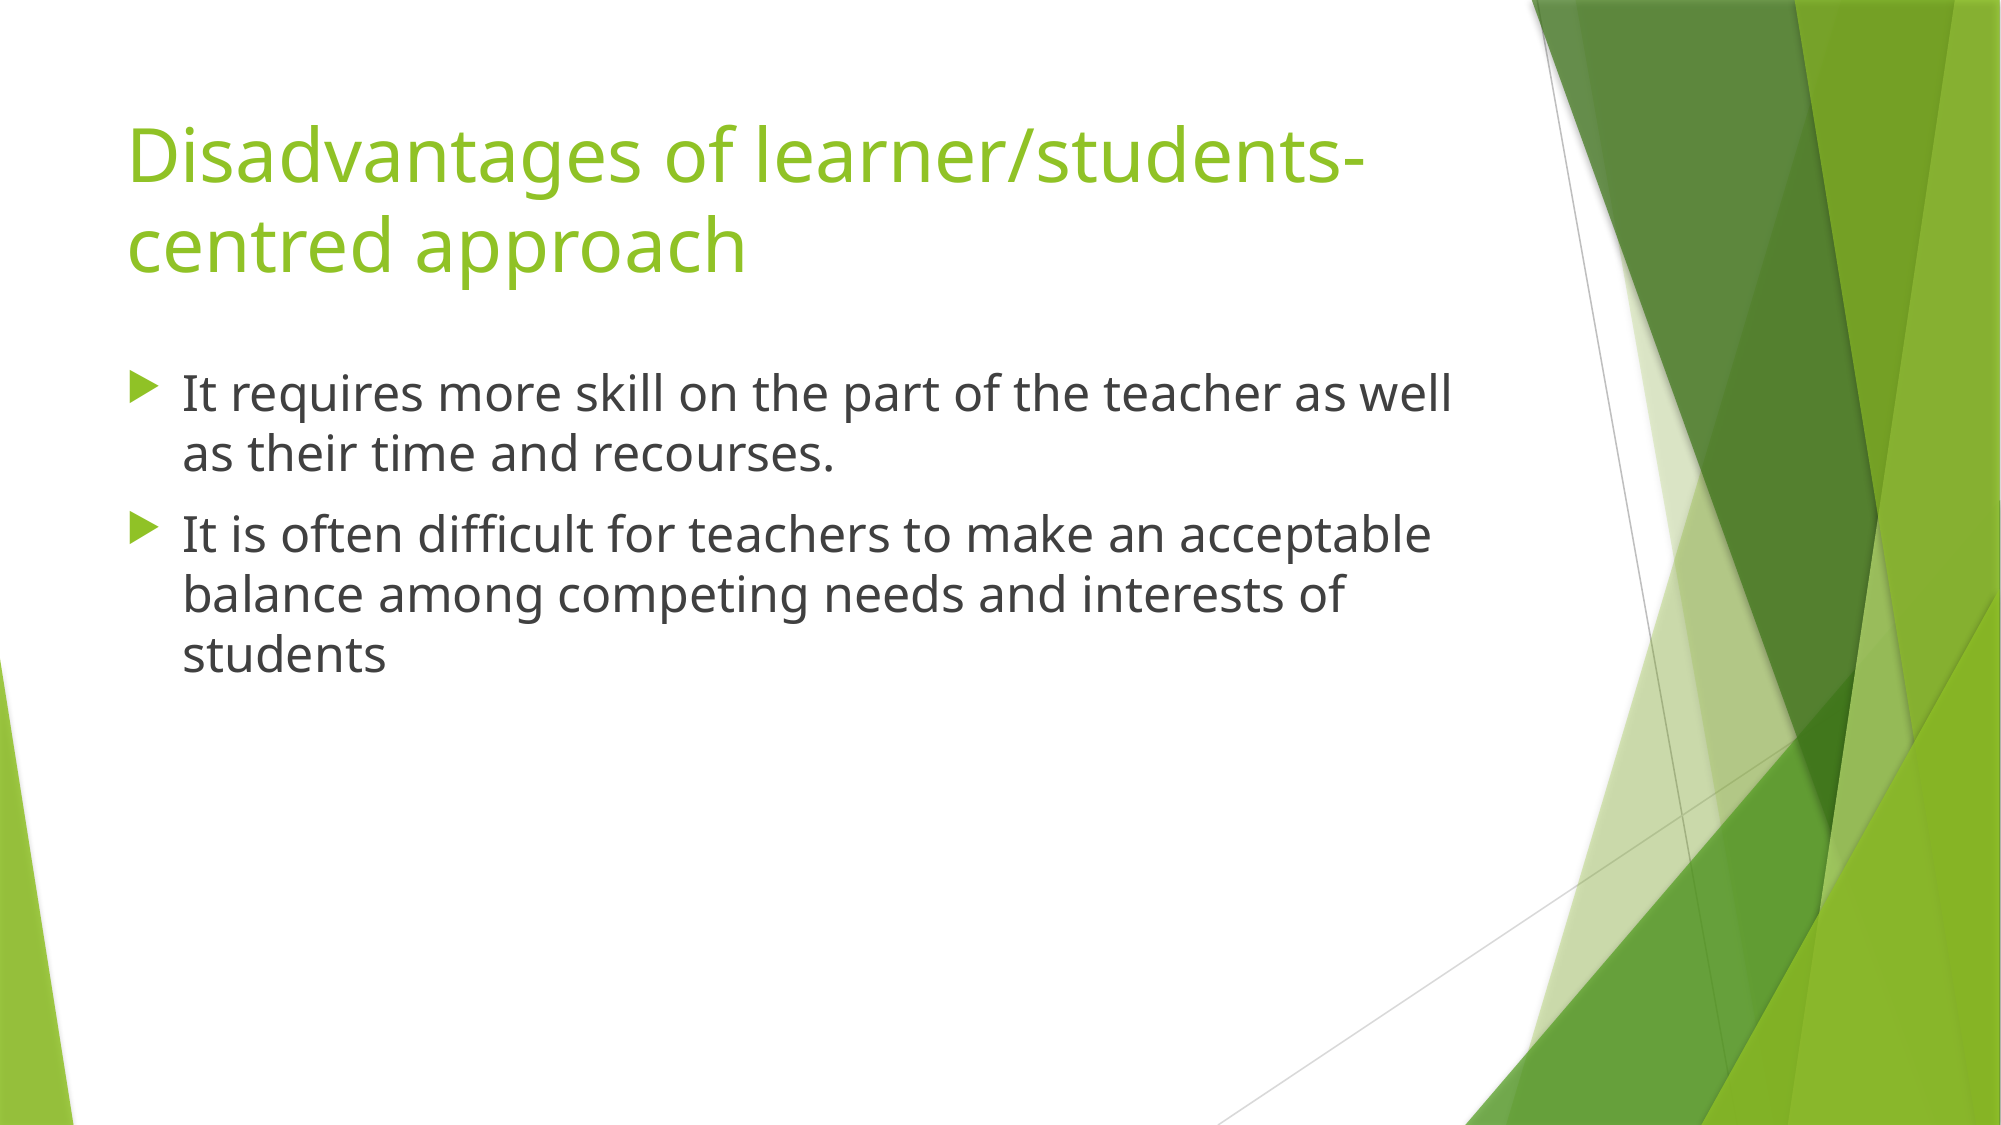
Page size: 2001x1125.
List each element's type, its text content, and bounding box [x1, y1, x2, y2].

list It requires more skill on the part of the teacher as well as their time and recourses. It is often difficult for teachers to make an acceptable balance among competing needs and interests of students [111, 354, 1522, 992]
title Disadvantages of learner/students-centred approach [111, 99, 1522, 317]
